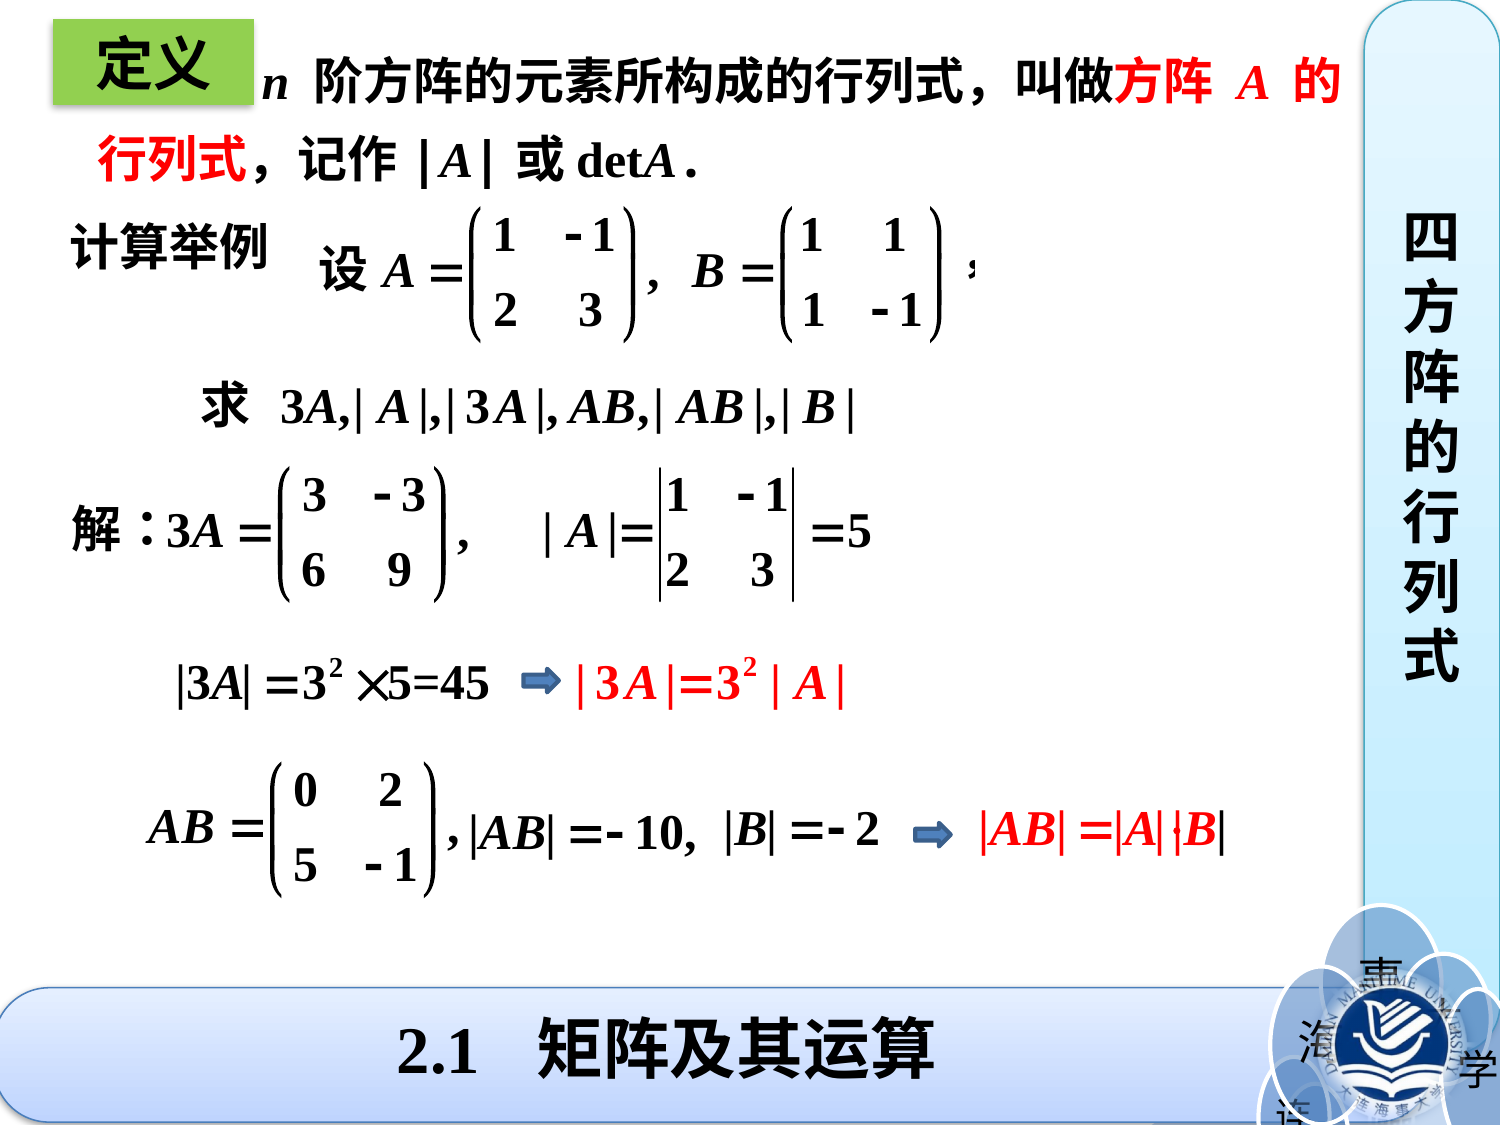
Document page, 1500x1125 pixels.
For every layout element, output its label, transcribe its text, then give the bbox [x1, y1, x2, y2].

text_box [973, 799, 1233, 867]
title 2.1 矩阵及其运算 [29, 999, 1305, 1094]
text_box [913, 820, 953, 849]
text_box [570, 644, 855, 721]
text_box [170, 645, 501, 721]
text_box 由 n 阶方阵的元素所构成的行列式，叫做方阵 A 的行列式，记作|A|或detA. [82, 24, 1402, 196]
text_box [537, 455, 880, 611]
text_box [126, 751, 490, 906]
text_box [463, 803, 714, 871]
text_box [521, 666, 561, 695]
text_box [312, 196, 976, 351]
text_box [718, 799, 890, 867]
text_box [64, 455, 503, 611]
text_box 计算举例 [54, 208, 285, 283]
picture [1310, 960, 1481, 1114]
subtitle 四方阵的行列式 [1387, 28, 1471, 917]
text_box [194, 373, 862, 445]
text_box 定义 [51, 17, 256, 107]
